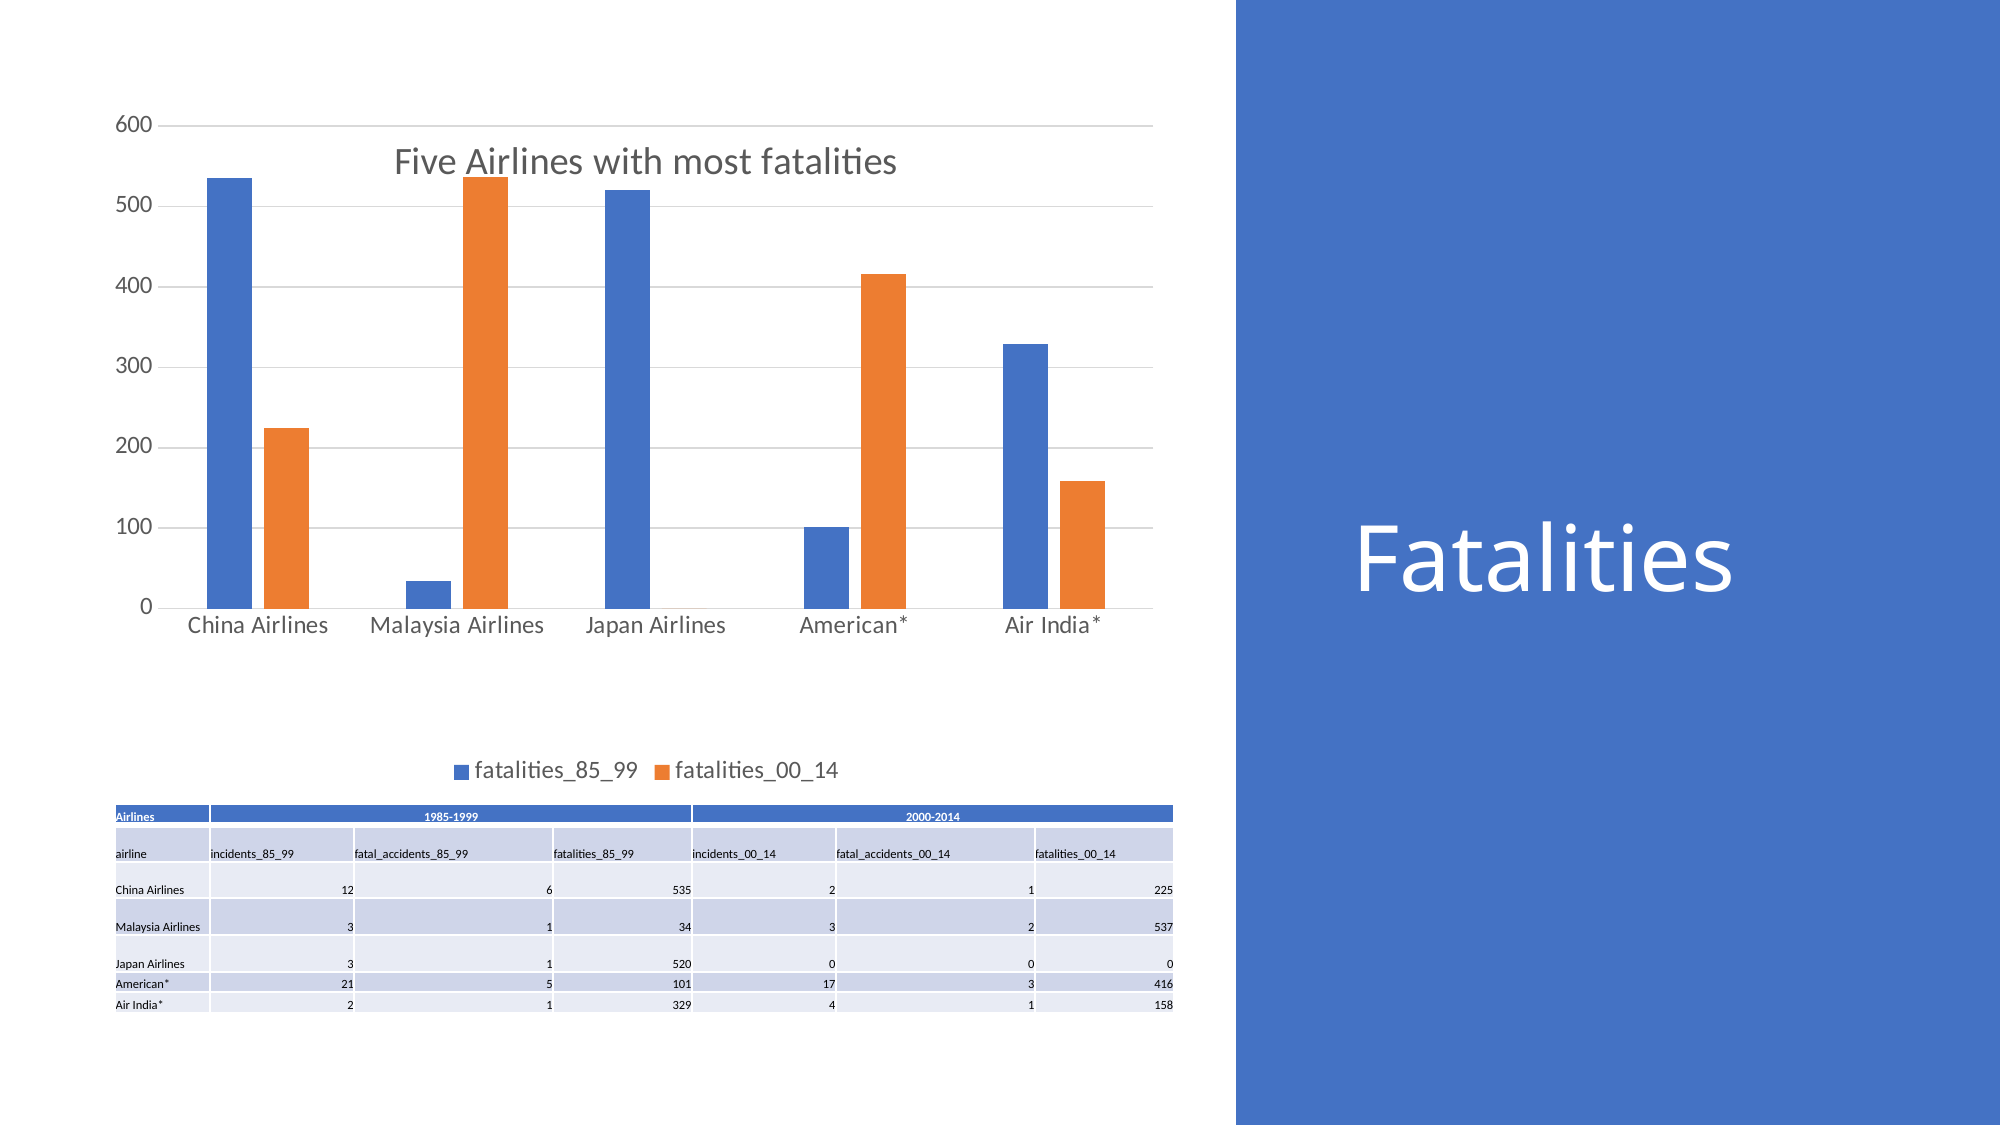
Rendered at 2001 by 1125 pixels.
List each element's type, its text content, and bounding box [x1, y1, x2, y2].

table_cell 4 [693, 993, 835, 1012]
table_cell 1 [355, 899, 552, 934]
title Fatalities [1337, 104, 1895, 1020]
table_cell 416 [1036, 973, 1173, 991]
table_cell 158 [1036, 993, 1173, 1012]
table_cell 3 [693, 899, 835, 934]
table_cell fatalities_00_14 [1036, 828, 1173, 861]
table_cell 6 [355, 863, 552, 897]
table_cell 2 [211, 993, 353, 1012]
table_cell 0 [837, 936, 1034, 971]
table_cell 535 [554, 863, 691, 897]
table_cell 2 [837, 899, 1034, 934]
table_cell 2 [693, 863, 835, 897]
table_cell 5 [355, 973, 552, 991]
table_header 1985-1999 [211, 805, 691, 822]
table_cell 3 [837, 973, 1034, 991]
table_cell incidents_85_99 [211, 828, 353, 861]
table_cell 0 [693, 936, 835, 971]
table_cell 17 [693, 973, 835, 991]
table_cell 101 [554, 973, 691, 991]
text_box [1235, 0, 2000, 1125]
table_cell 3 [211, 899, 353, 934]
table_cell fatalities_85_99 [554, 828, 691, 861]
table_cell fatal_accidents_85_99 [355, 828, 552, 861]
table_cell 1 [837, 993, 1034, 1012]
table_cell China Airlines [116, 863, 209, 897]
table_cell Malaysia Airlines [116, 899, 209, 934]
table_cell Air India* [116, 993, 209, 1012]
table_cell 1 [355, 936, 552, 971]
table_cell 329 [554, 993, 691, 1012]
table_header 2000-2014 [693, 805, 1173, 822]
table_cell 0 [1036, 936, 1173, 971]
table_cell American* [116, 973, 209, 991]
table_cell Japan Airlines [116, 936, 209, 971]
table_cell 3 [211, 936, 353, 971]
table_cell 537 [1036, 899, 1173, 934]
table_cell 34 [554, 899, 691, 934]
table_cell 1 [355, 993, 552, 1012]
table_cell fatal_accidents_00_14 [837, 828, 1034, 861]
table_cell 21 [211, 973, 353, 991]
chart [115, 111, 1174, 791]
table_cell 12 [211, 863, 353, 897]
table_cell airline [116, 828, 209, 861]
table_cell 520 [554, 936, 691, 971]
table_cell 225 [1036, 863, 1173, 897]
table_cell incidents_00_14 [693, 828, 835, 861]
table_header Airlines [116, 805, 209, 822]
table_cell 1 [837, 863, 1034, 897]
